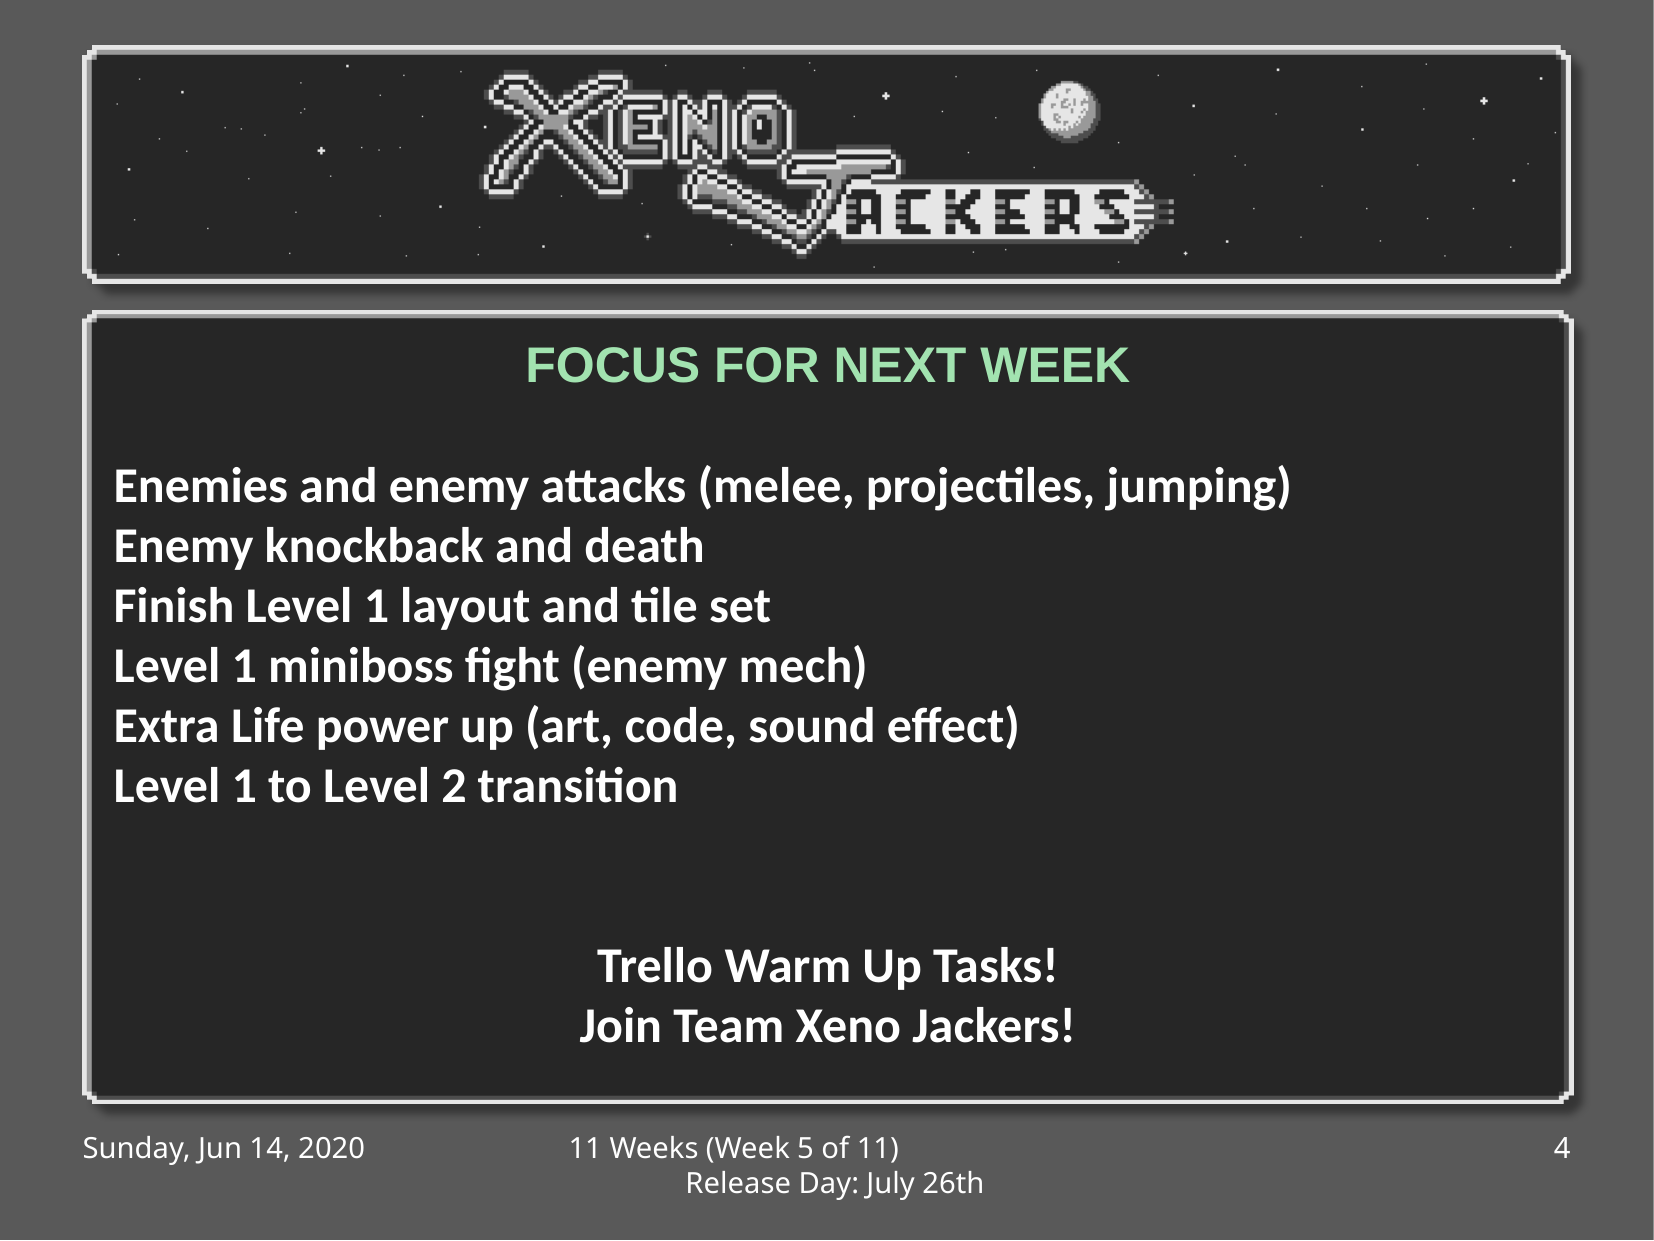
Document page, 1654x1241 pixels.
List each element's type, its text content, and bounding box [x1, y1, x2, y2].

slide_number 4 [1185, 1129, 1571, 1216]
footer 11 Weeks (Week 5 of 11) Release Day: July 26th [565, 1129, 1090, 1216]
text_box FOCUS FOR NEXT WEEK Enemies and enemy attacks (melee, projectiles, jumping) Enemy knockback and death Finish Level 1 layout and tile set Level 1 miniboss fight (enemy mech) Extra Life power up (art, code, sound effect) Level 1 to Level 2 transition Trello Warm Up Tasks! Join Team Xeno Jackers! [98, 324, 1557, 1060]
picture [82, 45, 1571, 284]
picture [82, 310, 1574, 1104]
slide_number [82, 1129, 470, 1216]
